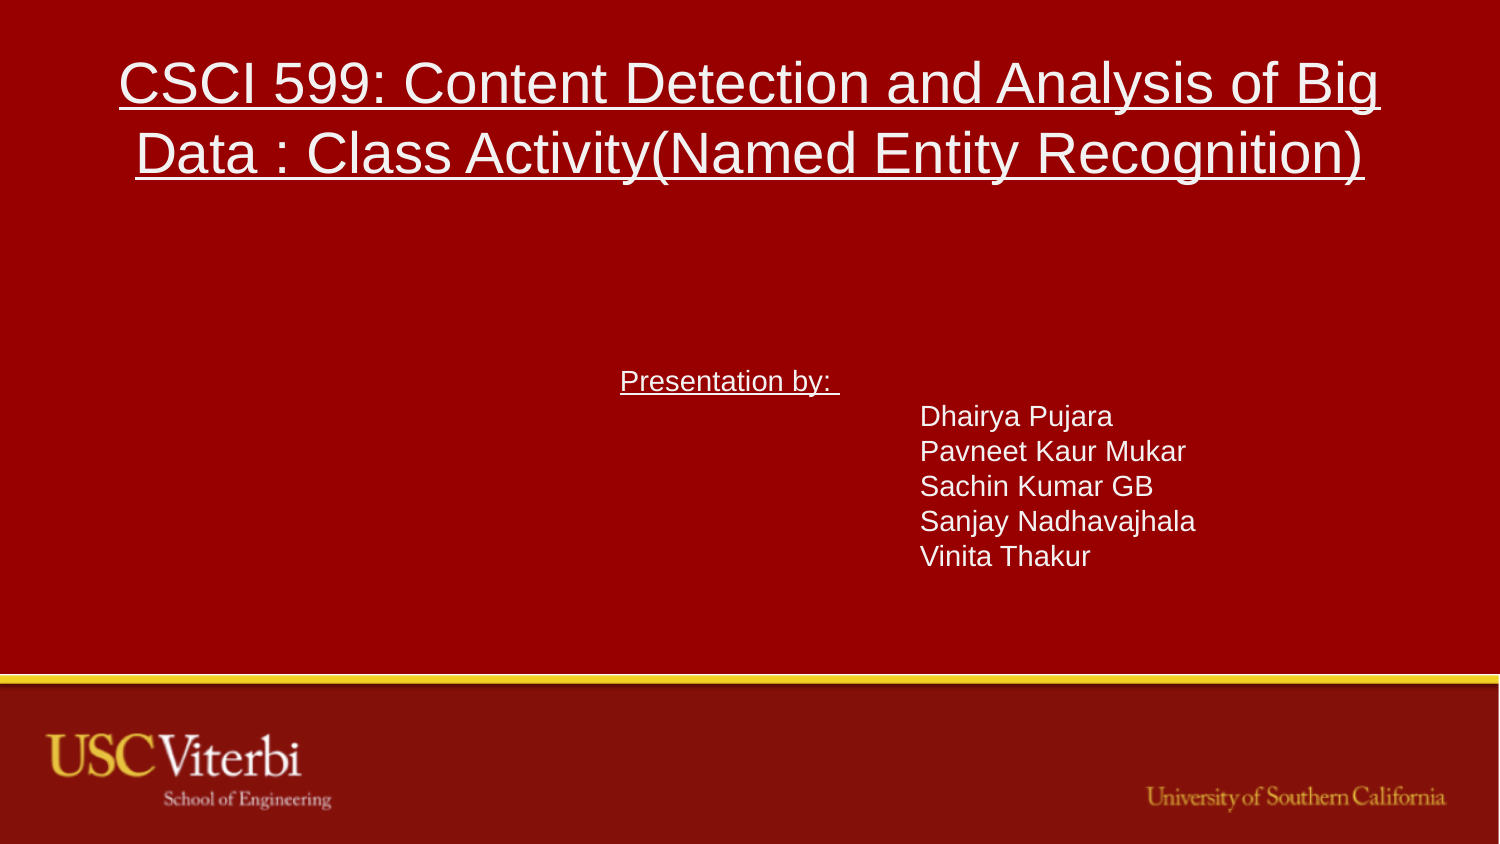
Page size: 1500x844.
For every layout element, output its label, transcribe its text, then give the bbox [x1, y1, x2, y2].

title CSCI 599: Content Detection and Analysis of Big Data : Class Activity(Named Entity Recognition) [51, 42, 1449, 188]
text_box Presentation by: Dhairya Pujara Pavneet Kaur Mukar Sachin Kumar GB Sanjay Nadhavajhala Vinita Thakur [605, 354, 1212, 615]
picture [0, 674, 1500, 844]
